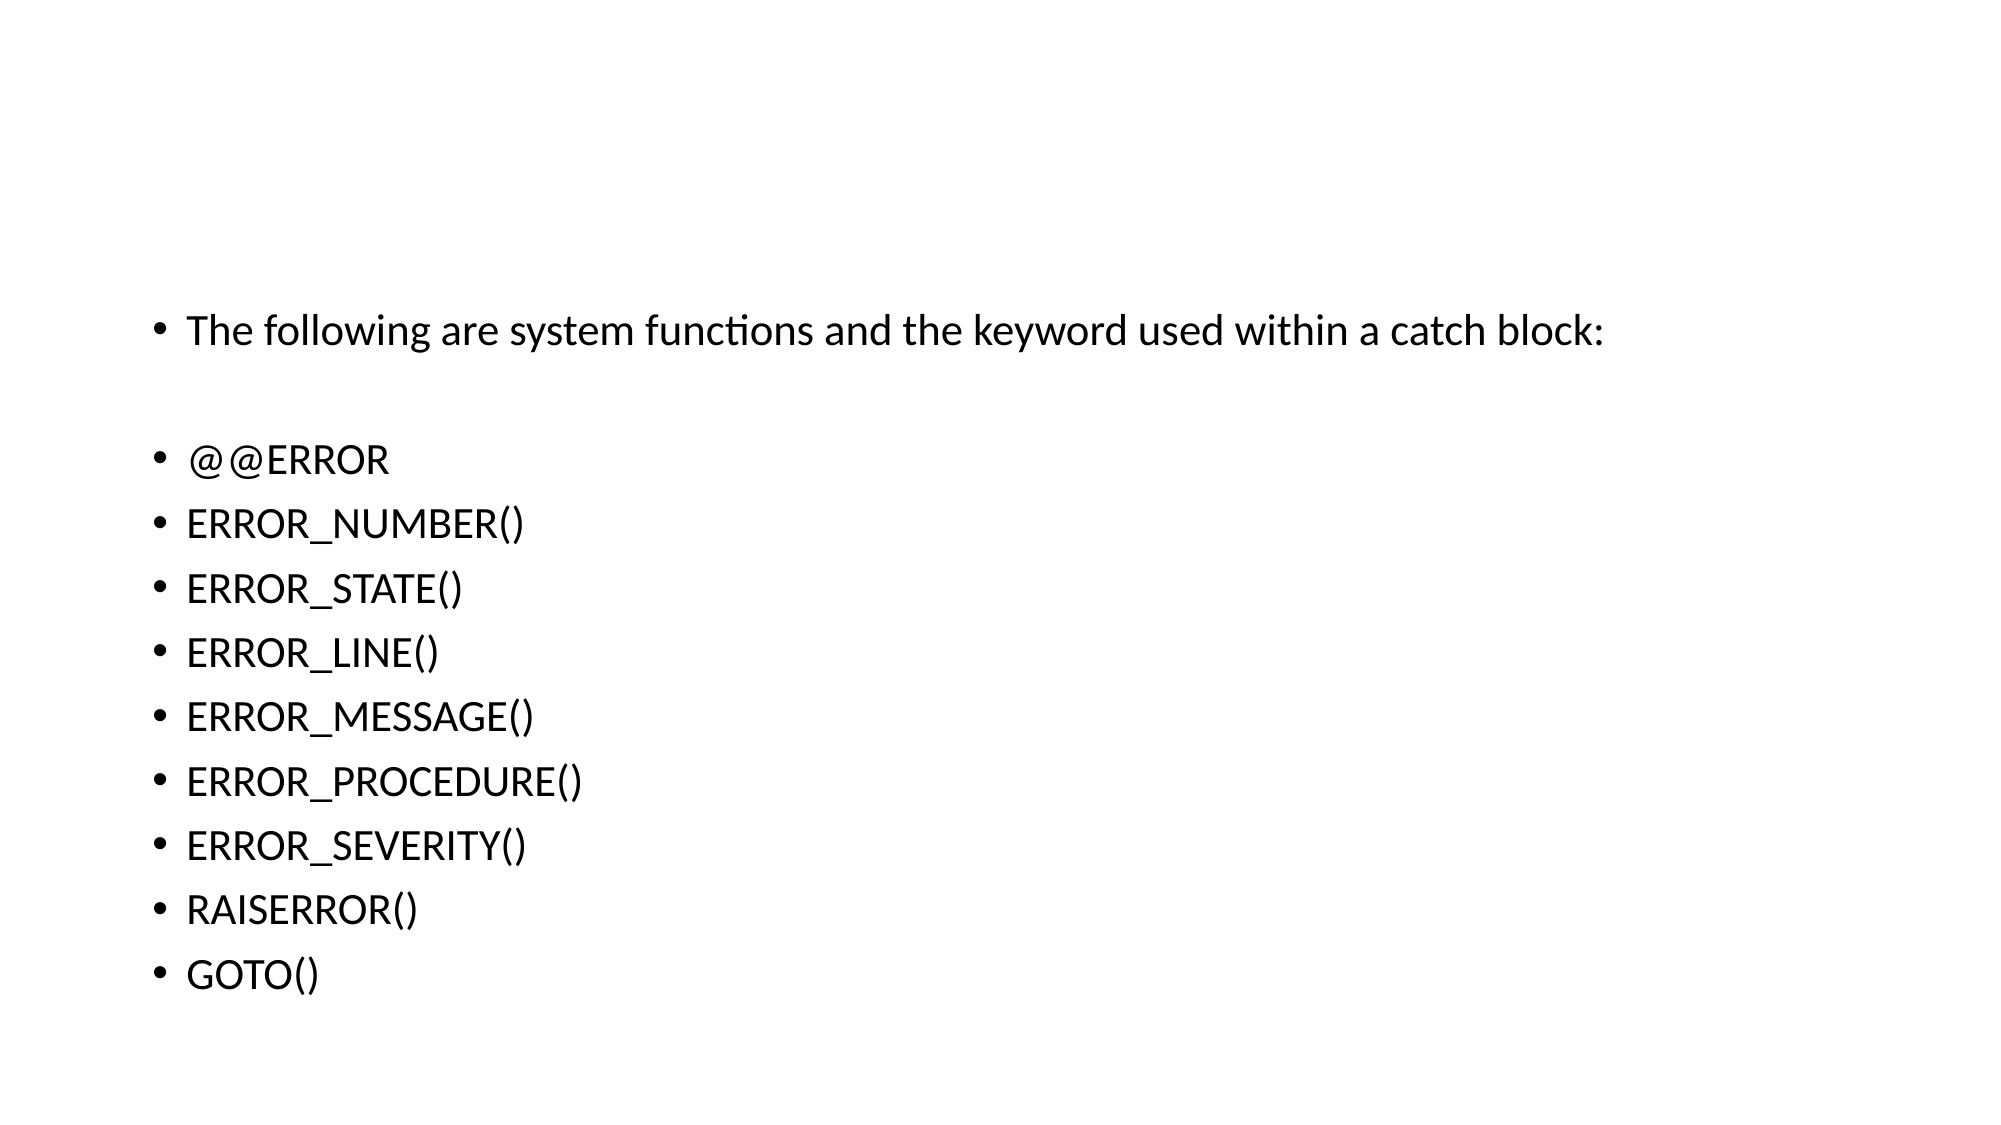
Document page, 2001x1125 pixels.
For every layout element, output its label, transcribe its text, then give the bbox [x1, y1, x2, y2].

list The following are system functions and the keyword used within a catch block: @@ERROR ERROR_NUMBER() ERROR_STATE() ERROR_LINE() ERROR_MESSAGE() ERROR_PROCEDURE() ERROR_SEVERITY() RAISERROR() GOTO() [137, 299, 1863, 1014]
